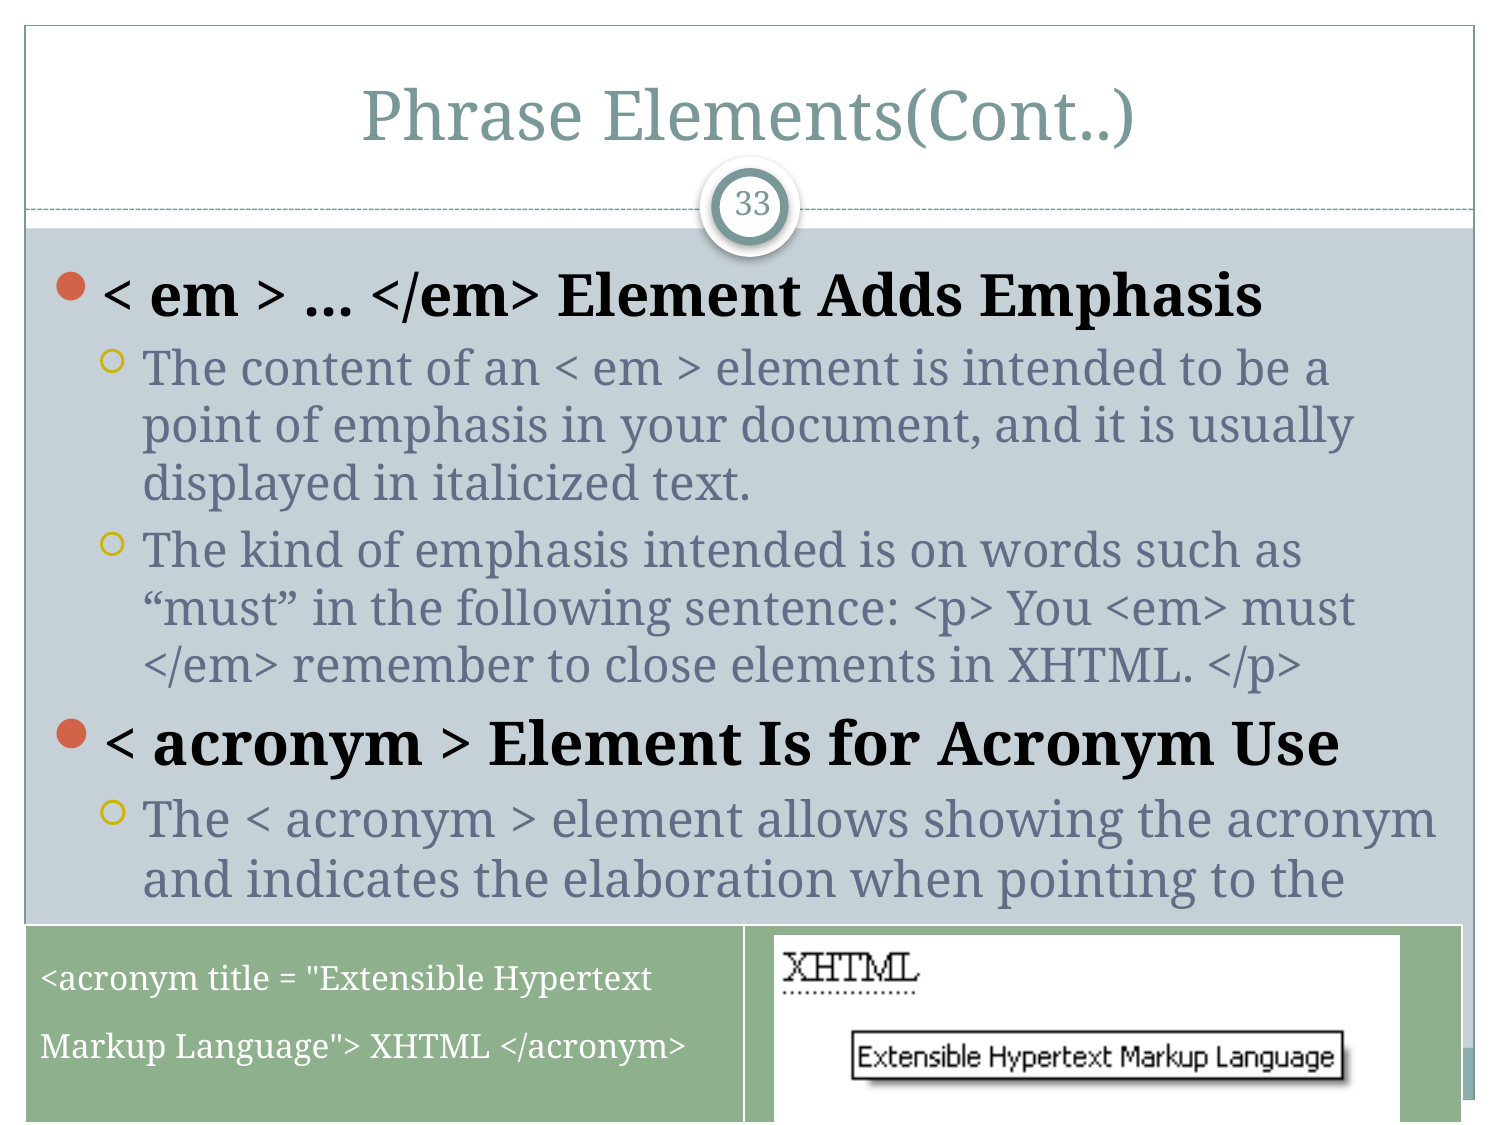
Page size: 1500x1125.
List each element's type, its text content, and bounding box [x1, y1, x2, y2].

table_header [745, 926, 1461, 1122]
list < em > ... </em> Element Adds Emphasis The content of an < em > element is intended to be a point of emphasis in your document, and it is usually displayed in italicized text. The kind of emphasis intended is on words such as “must” in the following sentence: <p> You <em> must </em> remember to close elements in XHTML. </p> < acronym > Element Is for Acronym Use The < acronym > element allows showing the acronym and indicates the elaboration when pointing to the acronym. [37, 250, 1463, 924]
title Phrase Elements(Cont..) [49, 37, 1450, 162]
picture [774, 935, 1401, 1125]
slide_number 33 [715, 168, 791, 241]
table_header <acronym title = "Extensible Hypertext Markup Language"> XHTML </acronym> [26, 926, 743, 1122]
